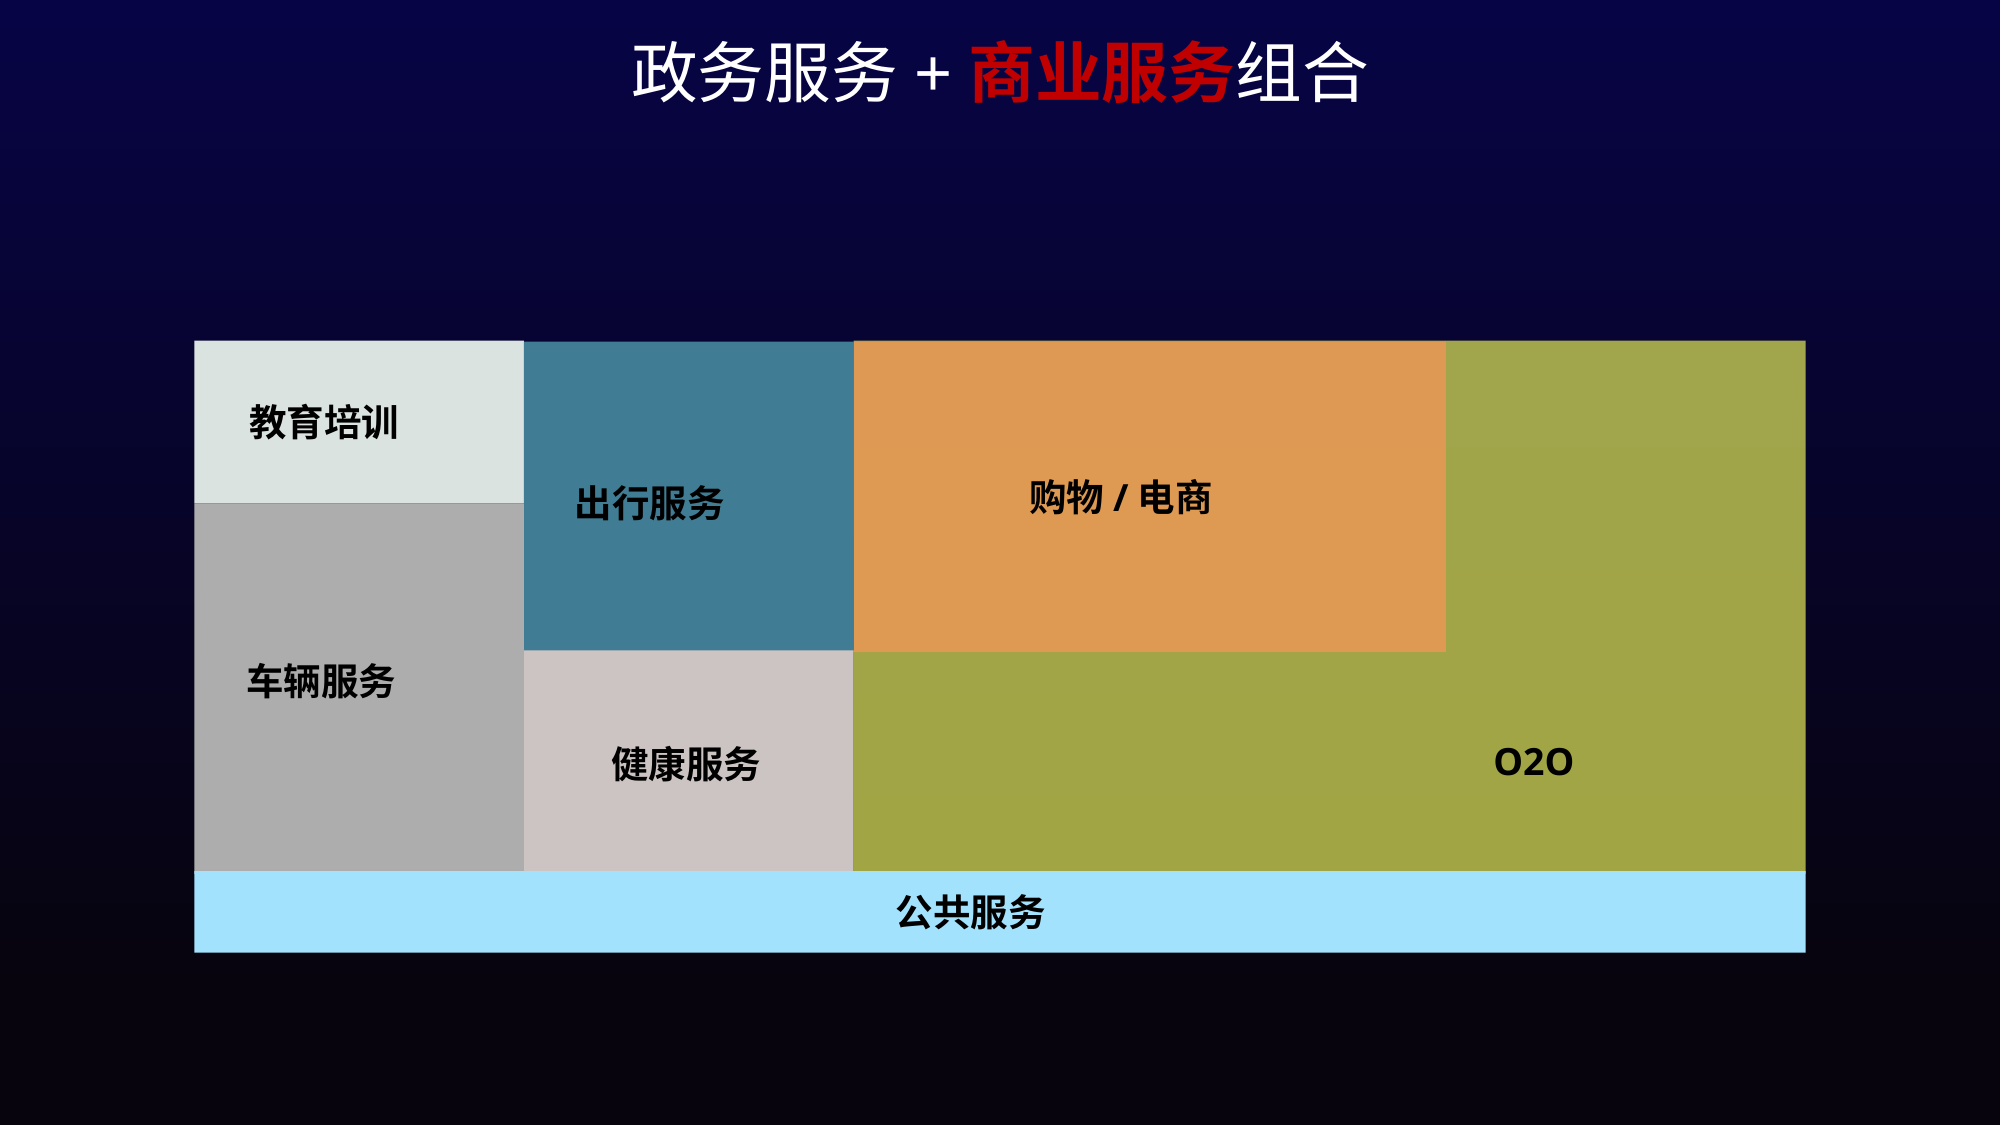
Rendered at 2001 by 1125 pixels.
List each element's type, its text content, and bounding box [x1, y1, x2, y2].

list 政务服务+商业服务组合 [132, 23, 1868, 129]
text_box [194, 340, 1806, 953]
